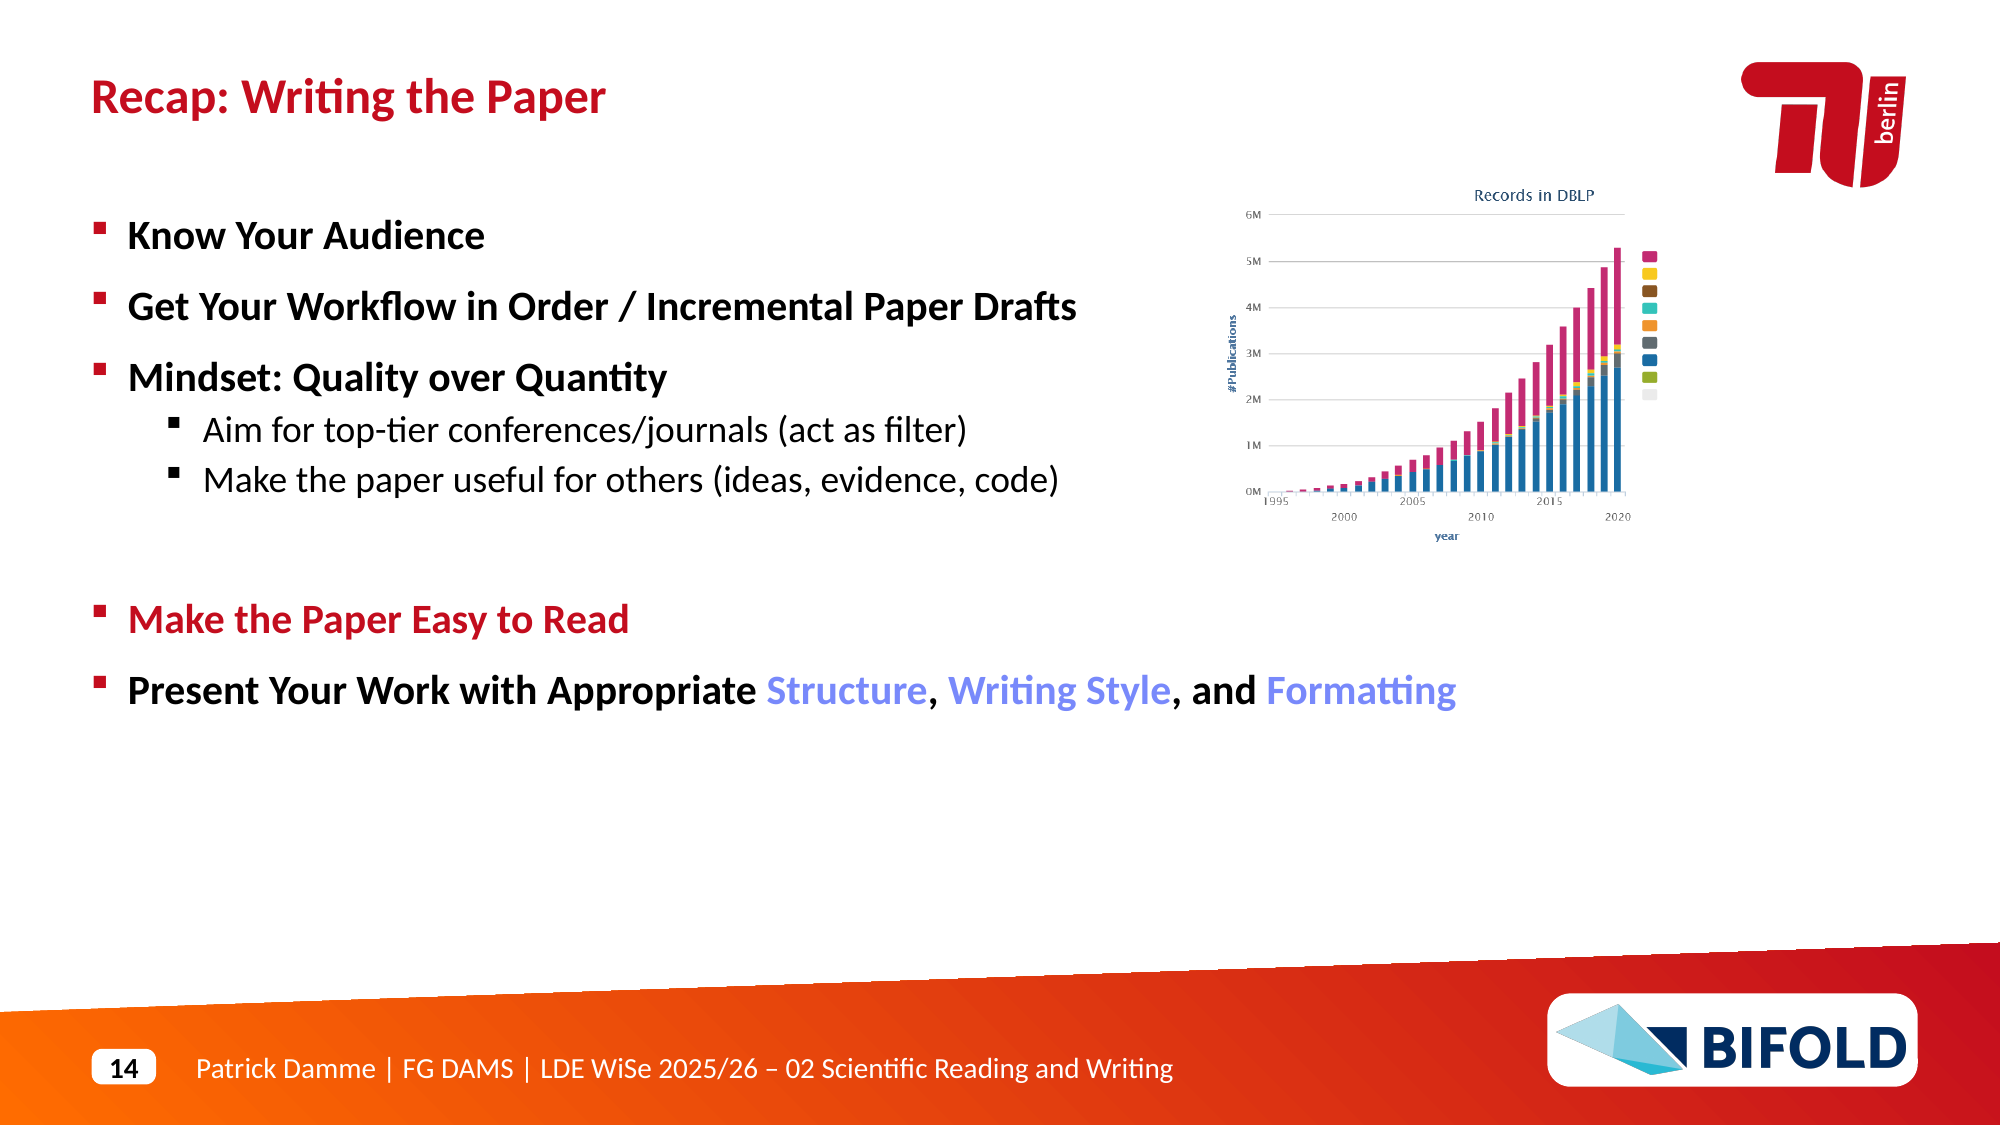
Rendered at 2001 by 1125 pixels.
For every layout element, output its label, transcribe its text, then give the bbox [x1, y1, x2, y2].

picture [1741, 62, 1906, 188]
list Recap: Writing the Paper [91, 65, 1455, 183]
picture [1556, 1004, 1906, 1075]
list Know Your Audience Get Your Workflow in Order / Incremental Paper Drafts Mindset: Quality over Quantity Aim for top-tier conferences/journals (act as filter) Make the paper useful for others (ideas, evidence, code) Make the Paper Easy to Read Present Your Work with Appropriate Structure, Writing Style, and Formatting [90, 208, 1908, 948]
picture [1212, 182, 1661, 544]
